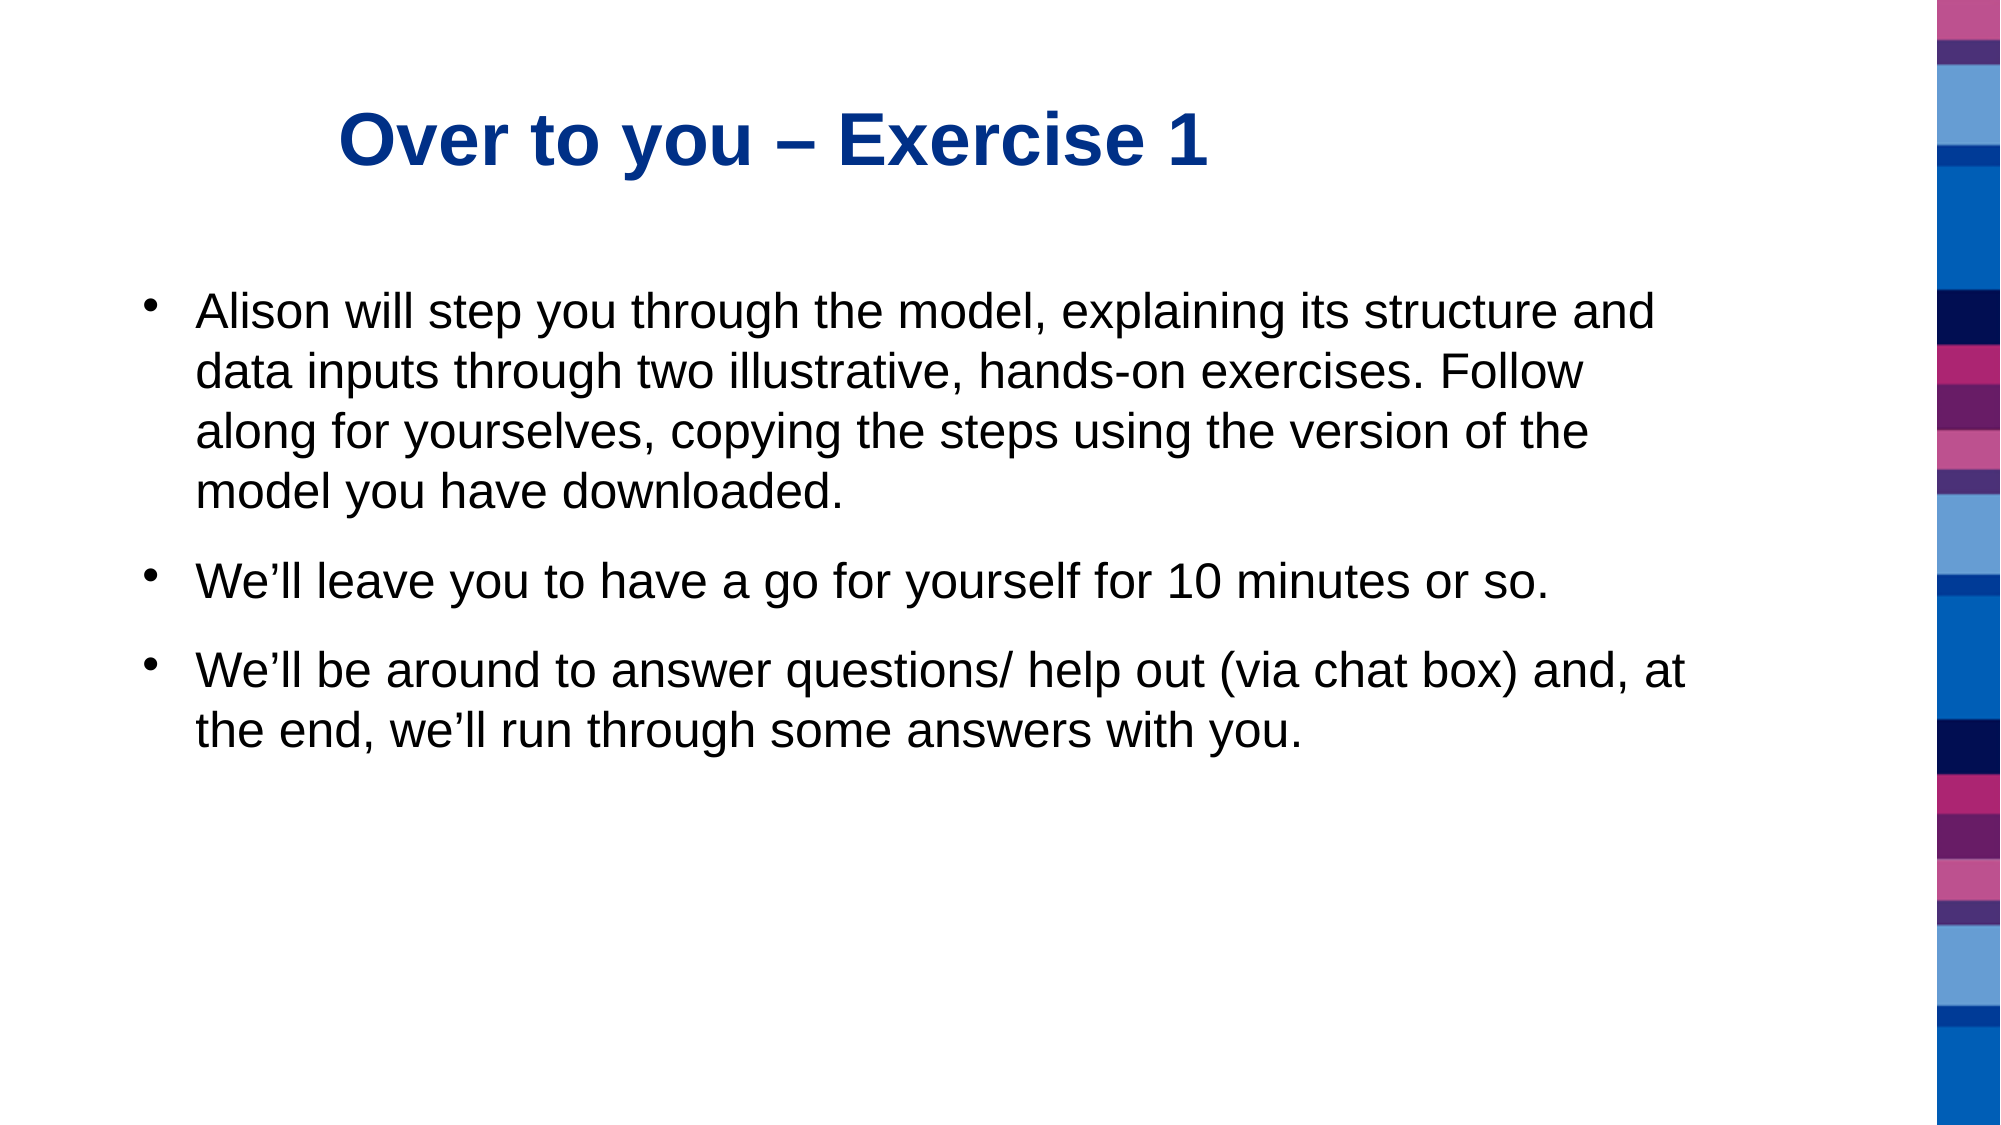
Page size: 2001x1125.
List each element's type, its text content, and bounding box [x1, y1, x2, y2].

picture [1937, 0, 2000, 1125]
list Alison will step you through the model, explaining its structure and data inputs through two illustrative, hands-on exercises. Follow along for yourselves, copying the steps using the version of the model you have downloaded. We’ll leave you to have a go for yourself for 10 minutes or so. We’ll be around to answer questions/ help out (via chat box) and, at the end, we’ll run through some answers with you. [124, 278, 1695, 828]
title Over to you – Exercise 1 [338, 88, 1617, 182]
